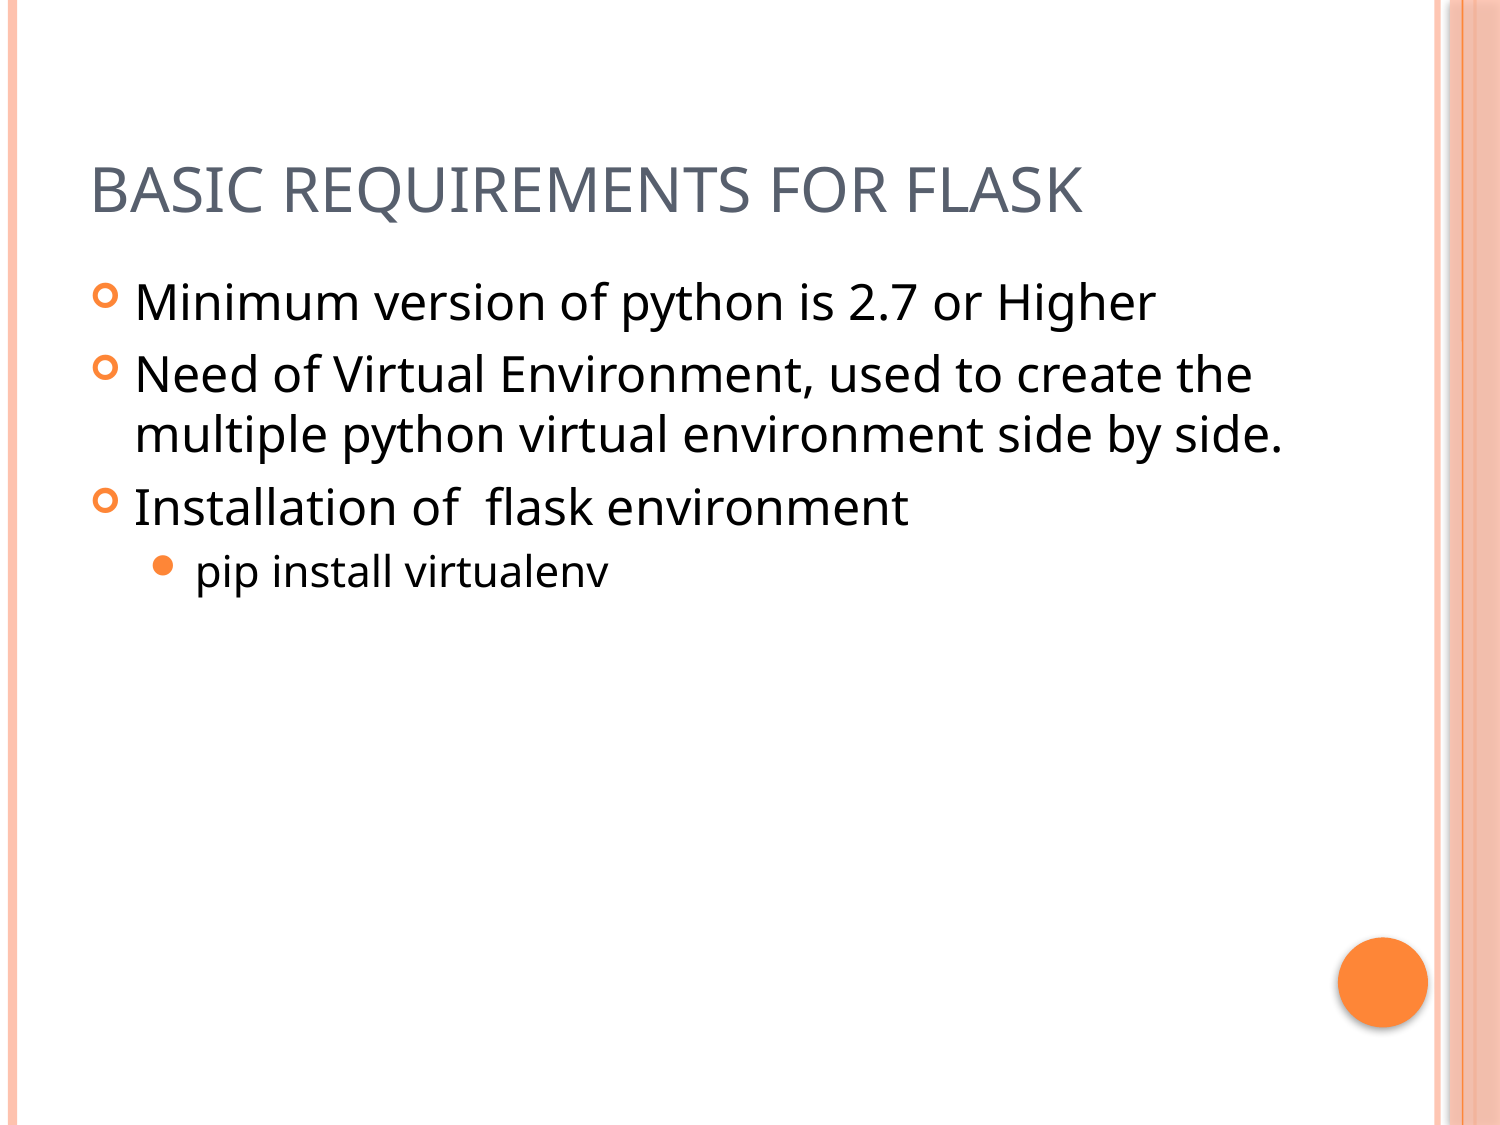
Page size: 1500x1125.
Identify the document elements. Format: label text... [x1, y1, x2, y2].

title Basic requirements for Flask [75, 45, 1300, 233]
list Minimum version of python is 2.7 or Higher Need of Virtual Environment, used to create the multiple python virtual environment side by side. Installation of flask environment pip install virtualenv [75, 262, 1300, 1062]
